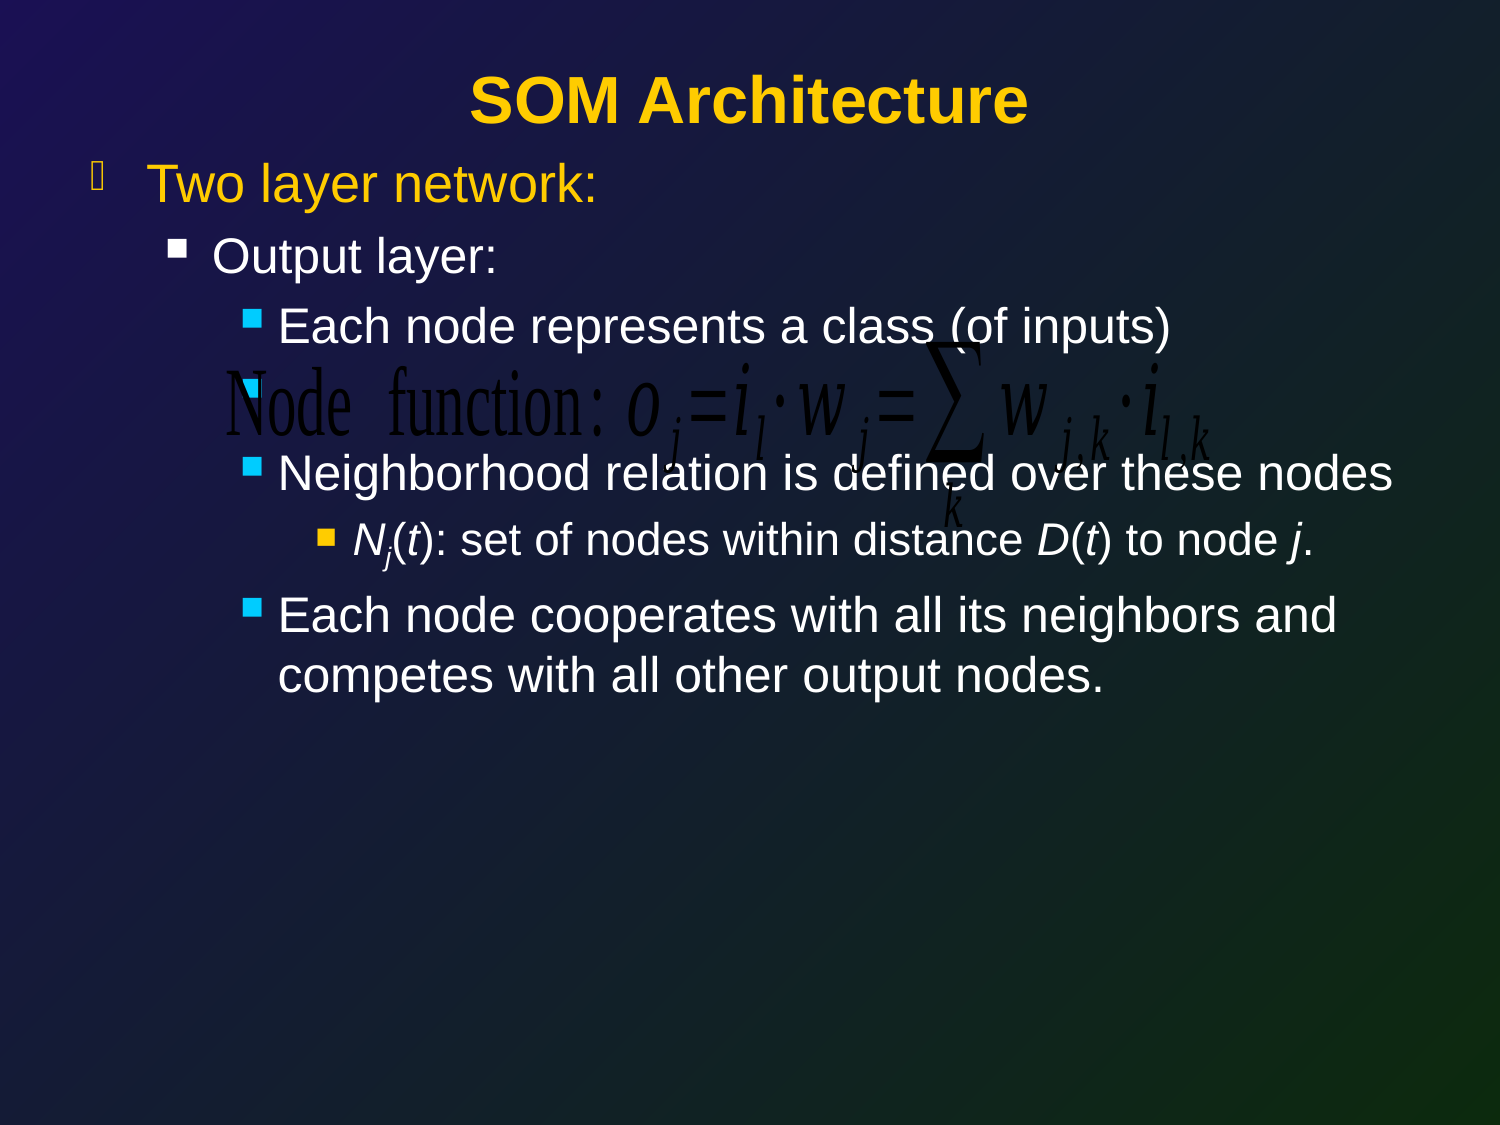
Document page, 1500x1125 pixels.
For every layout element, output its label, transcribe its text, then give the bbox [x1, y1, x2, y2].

title SOM Architecture [112, 53, 1388, 140]
list Two layer network: Output layer: Each node represents a class (of inputs) Neighborhood relation is defined over these nodes Nj(t): set of nodes within distance D(t) to node j. Each node cooperates with all its neighbors and competes with all other output nodes. [75, 140, 1450, 1041]
